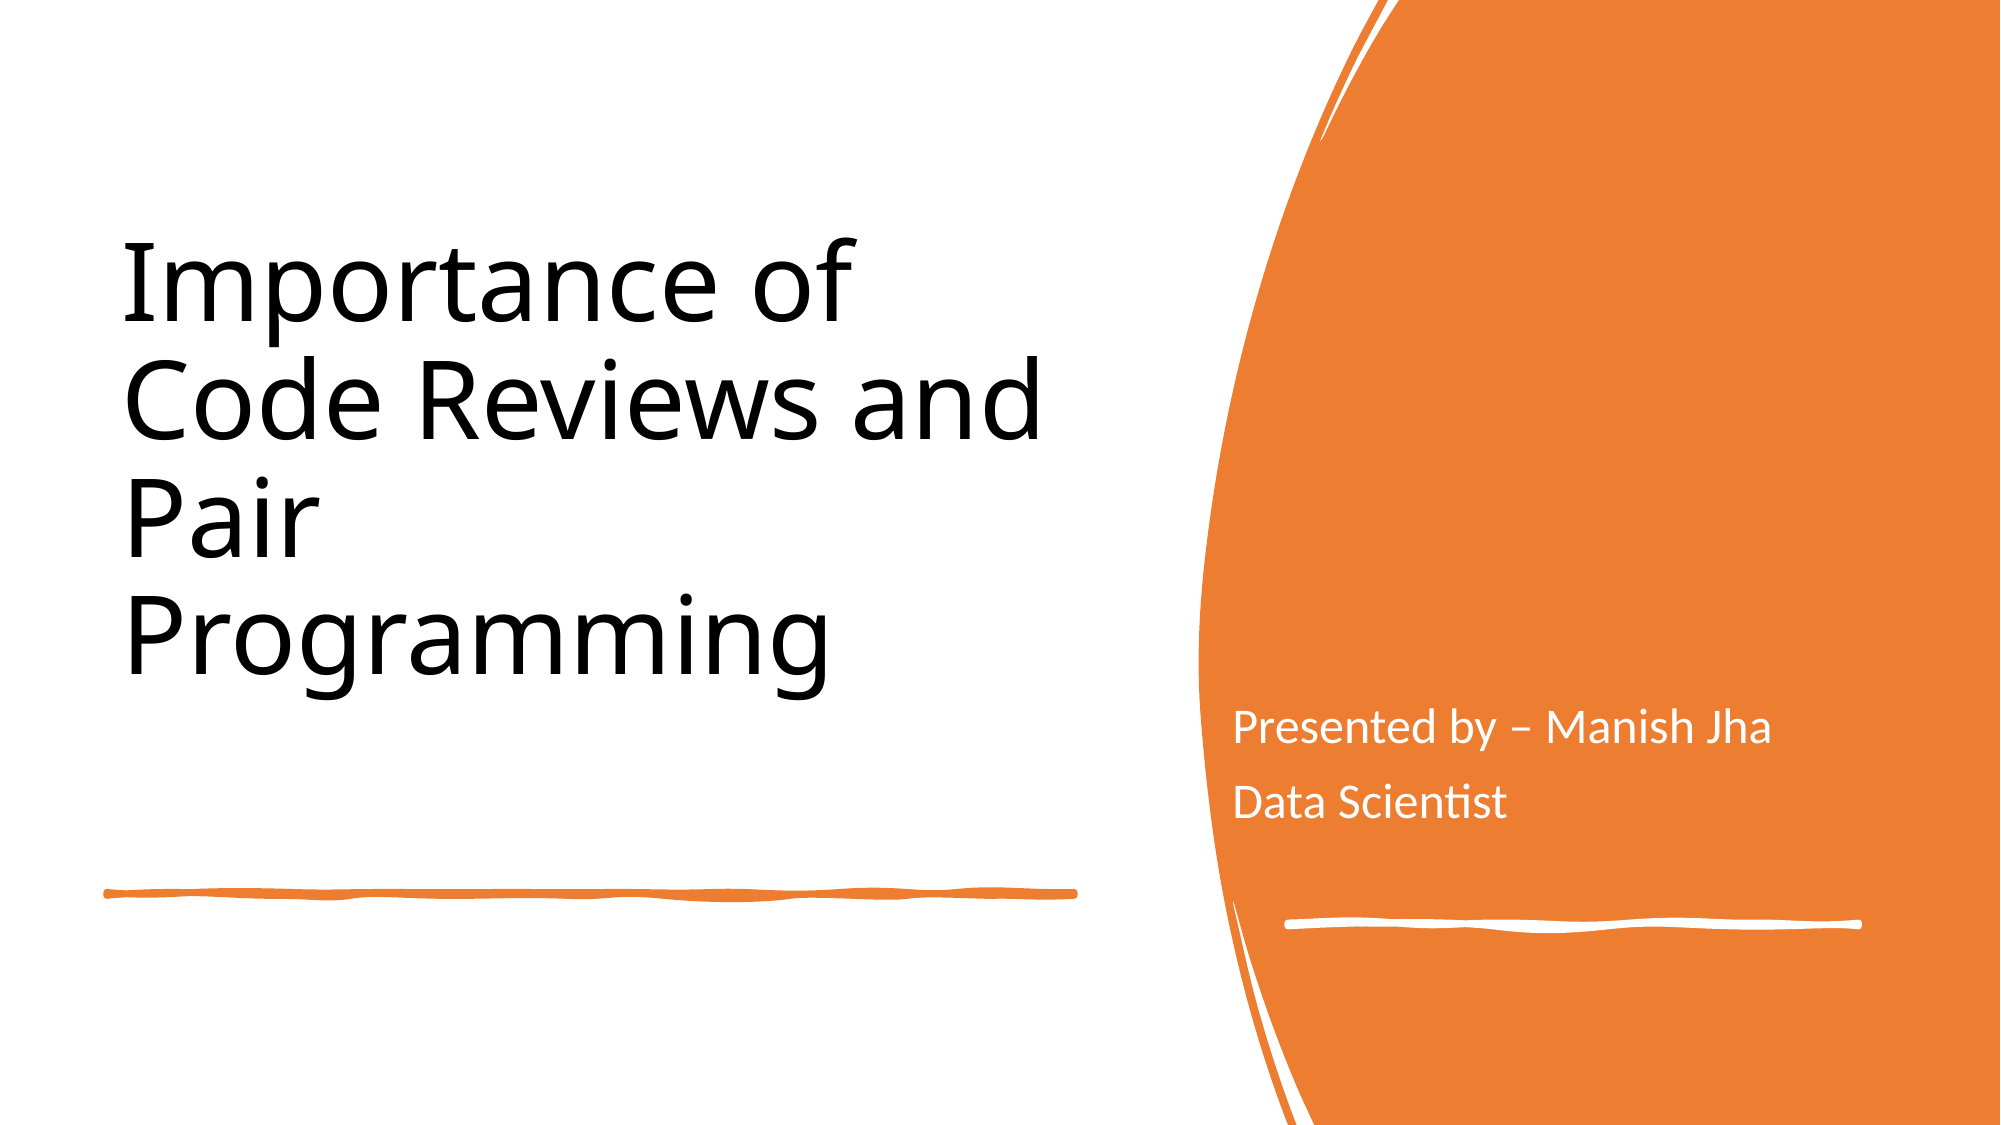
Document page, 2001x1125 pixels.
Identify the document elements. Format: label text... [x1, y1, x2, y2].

text_box [0, 0, 1378, 1125]
text_box [1286, 919, 1860, 931]
title Importance of Code Reviews and Pair Programming [106, 212, 1074, 837]
subtitle Presented by – Manish Jha Data Scientist [1217, 184, 1863, 837]
text_box [1328, 0, 1398, 124]
text_box [1198, 0, 2000, 1125]
text_box [105, 889, 1076, 900]
